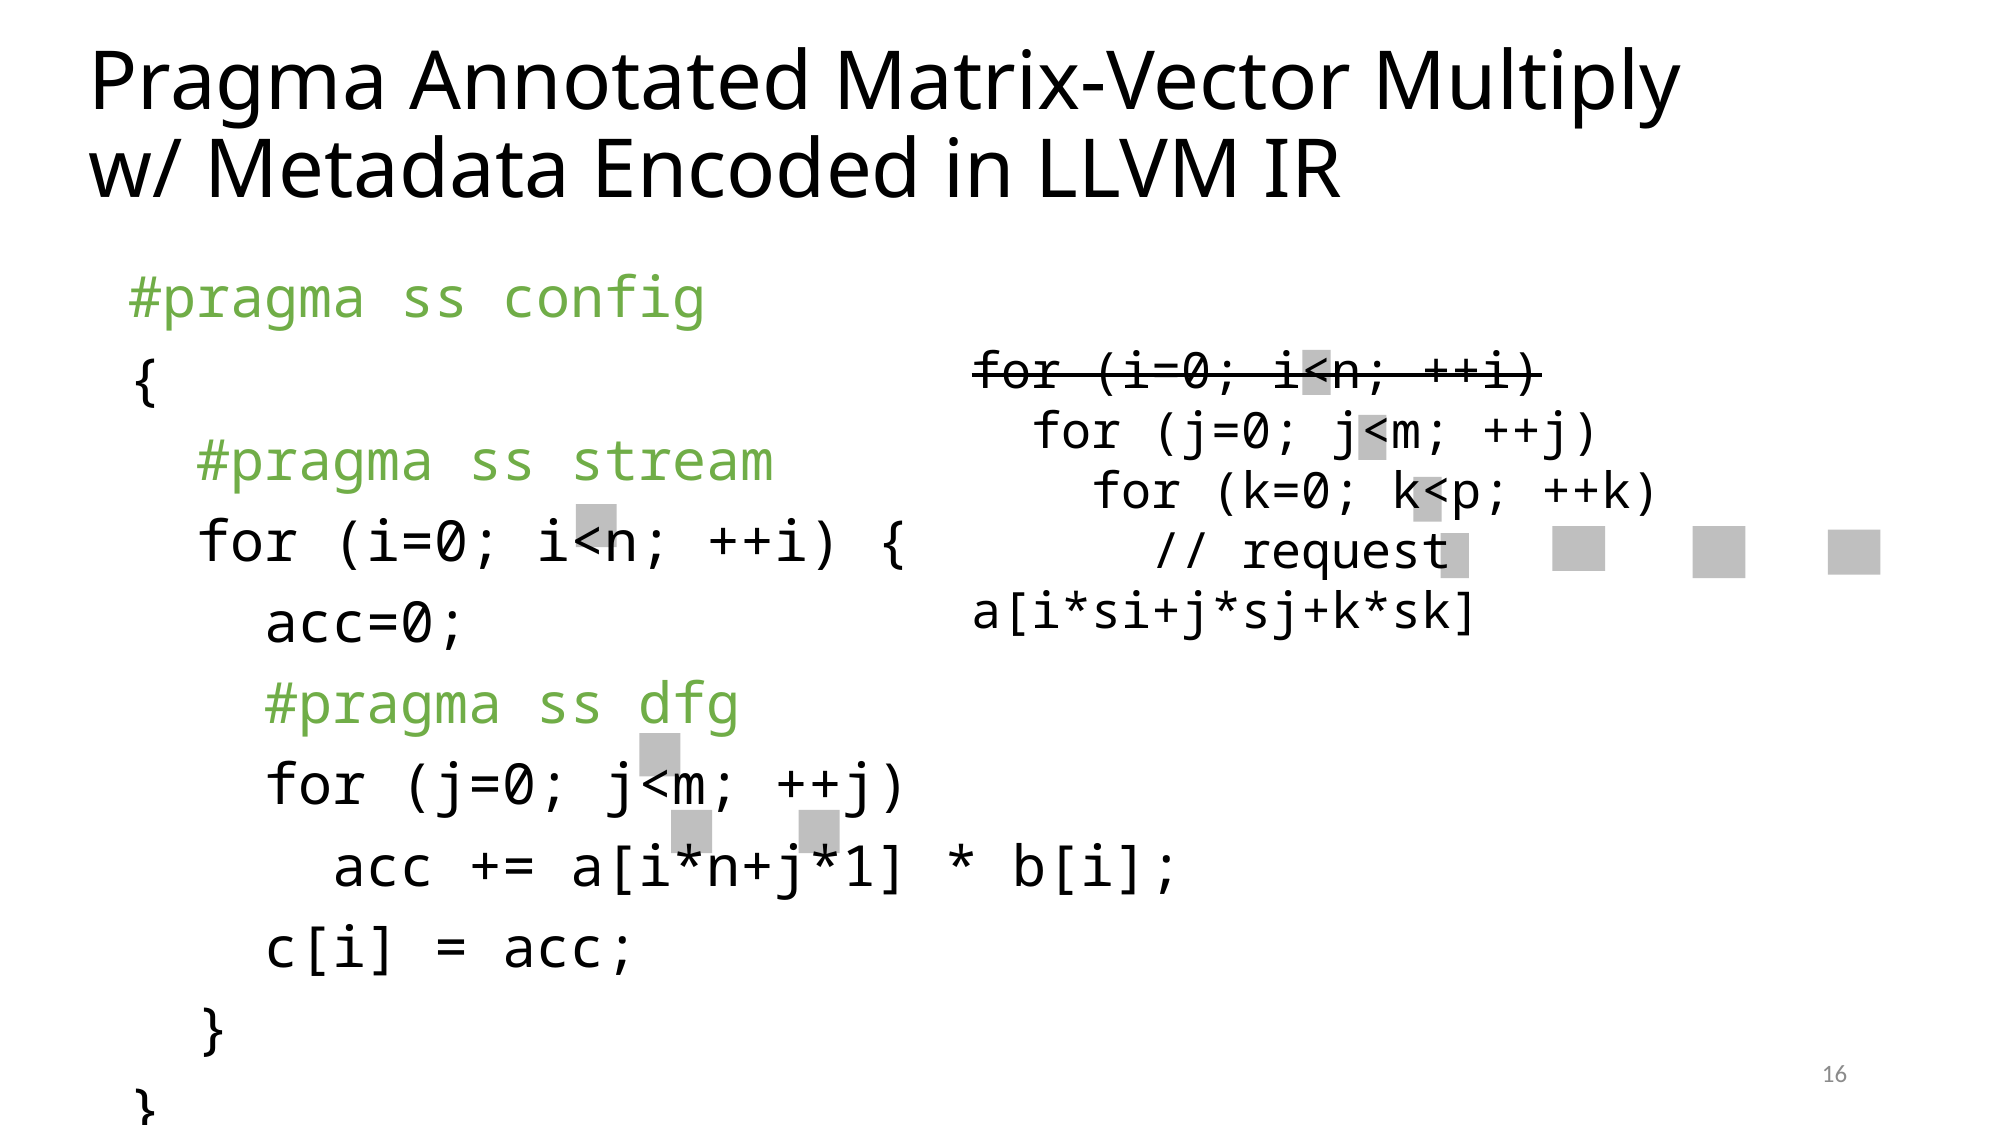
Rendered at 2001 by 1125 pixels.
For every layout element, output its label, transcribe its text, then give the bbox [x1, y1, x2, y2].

list #pragma ss config { #pragma ss stream for (i=0; i<n; ++i) { acc=0; #pragma ss dfg for (j=0; j<m; ++j) acc += a[i*n+j*1] * b[i]; c[i] = acc; } } [113, 261, 1799, 1125]
title Pragma Annotated Matrix-Vector Multiply w/ Metadata Encoded in LLVM IR [73, 0, 1799, 254]
slide_number 16 [1412, 1042, 1863, 1103]
text_box for (i=0; i<n; ++i) for (j=0; j<m; ++j) for (k=0; k<p; ++k) // request a[i*si+j*sj+k*sk] [956, 331, 1963, 646]
